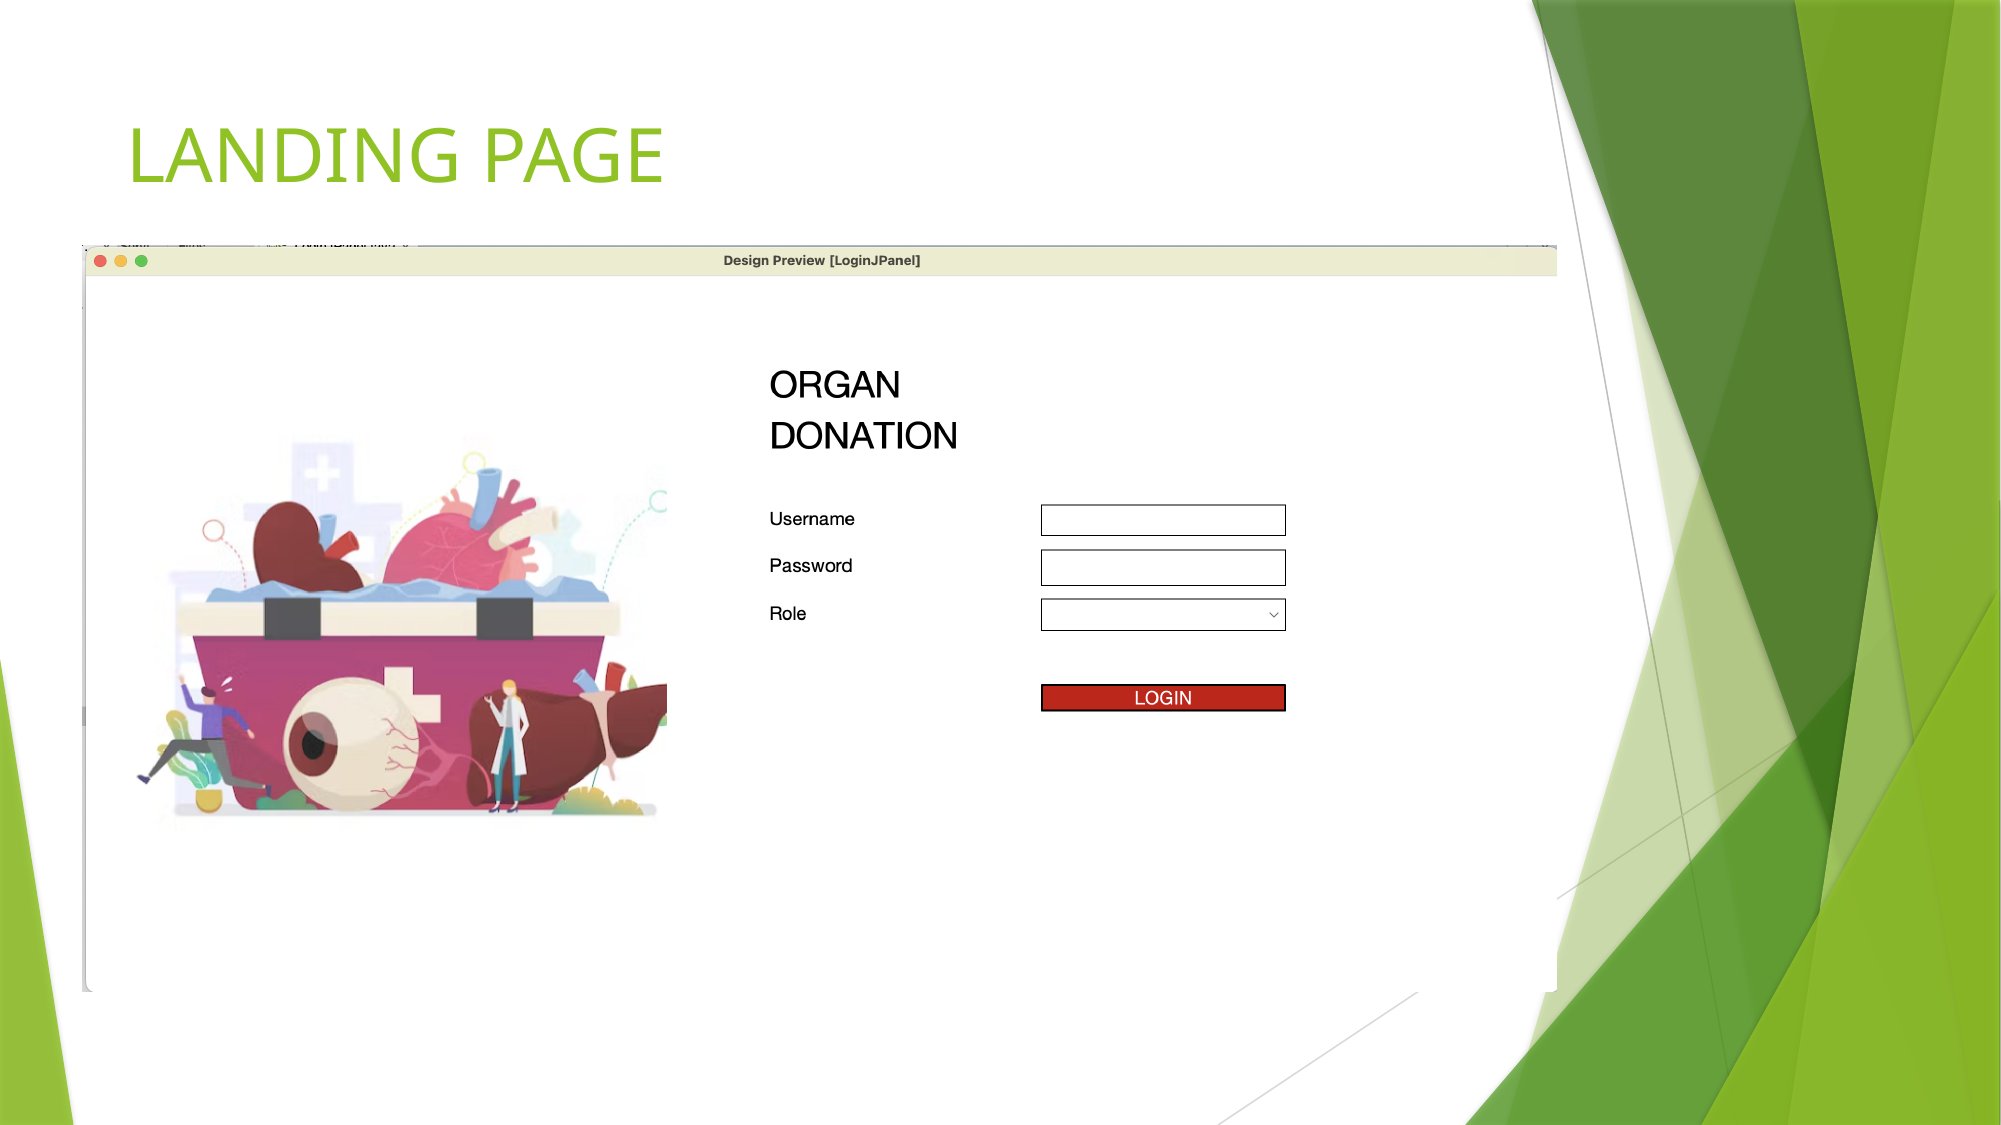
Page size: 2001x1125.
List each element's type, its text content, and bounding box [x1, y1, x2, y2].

title LANDING PAGE [111, 99, 1522, 244]
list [82, 245, 1557, 992]
